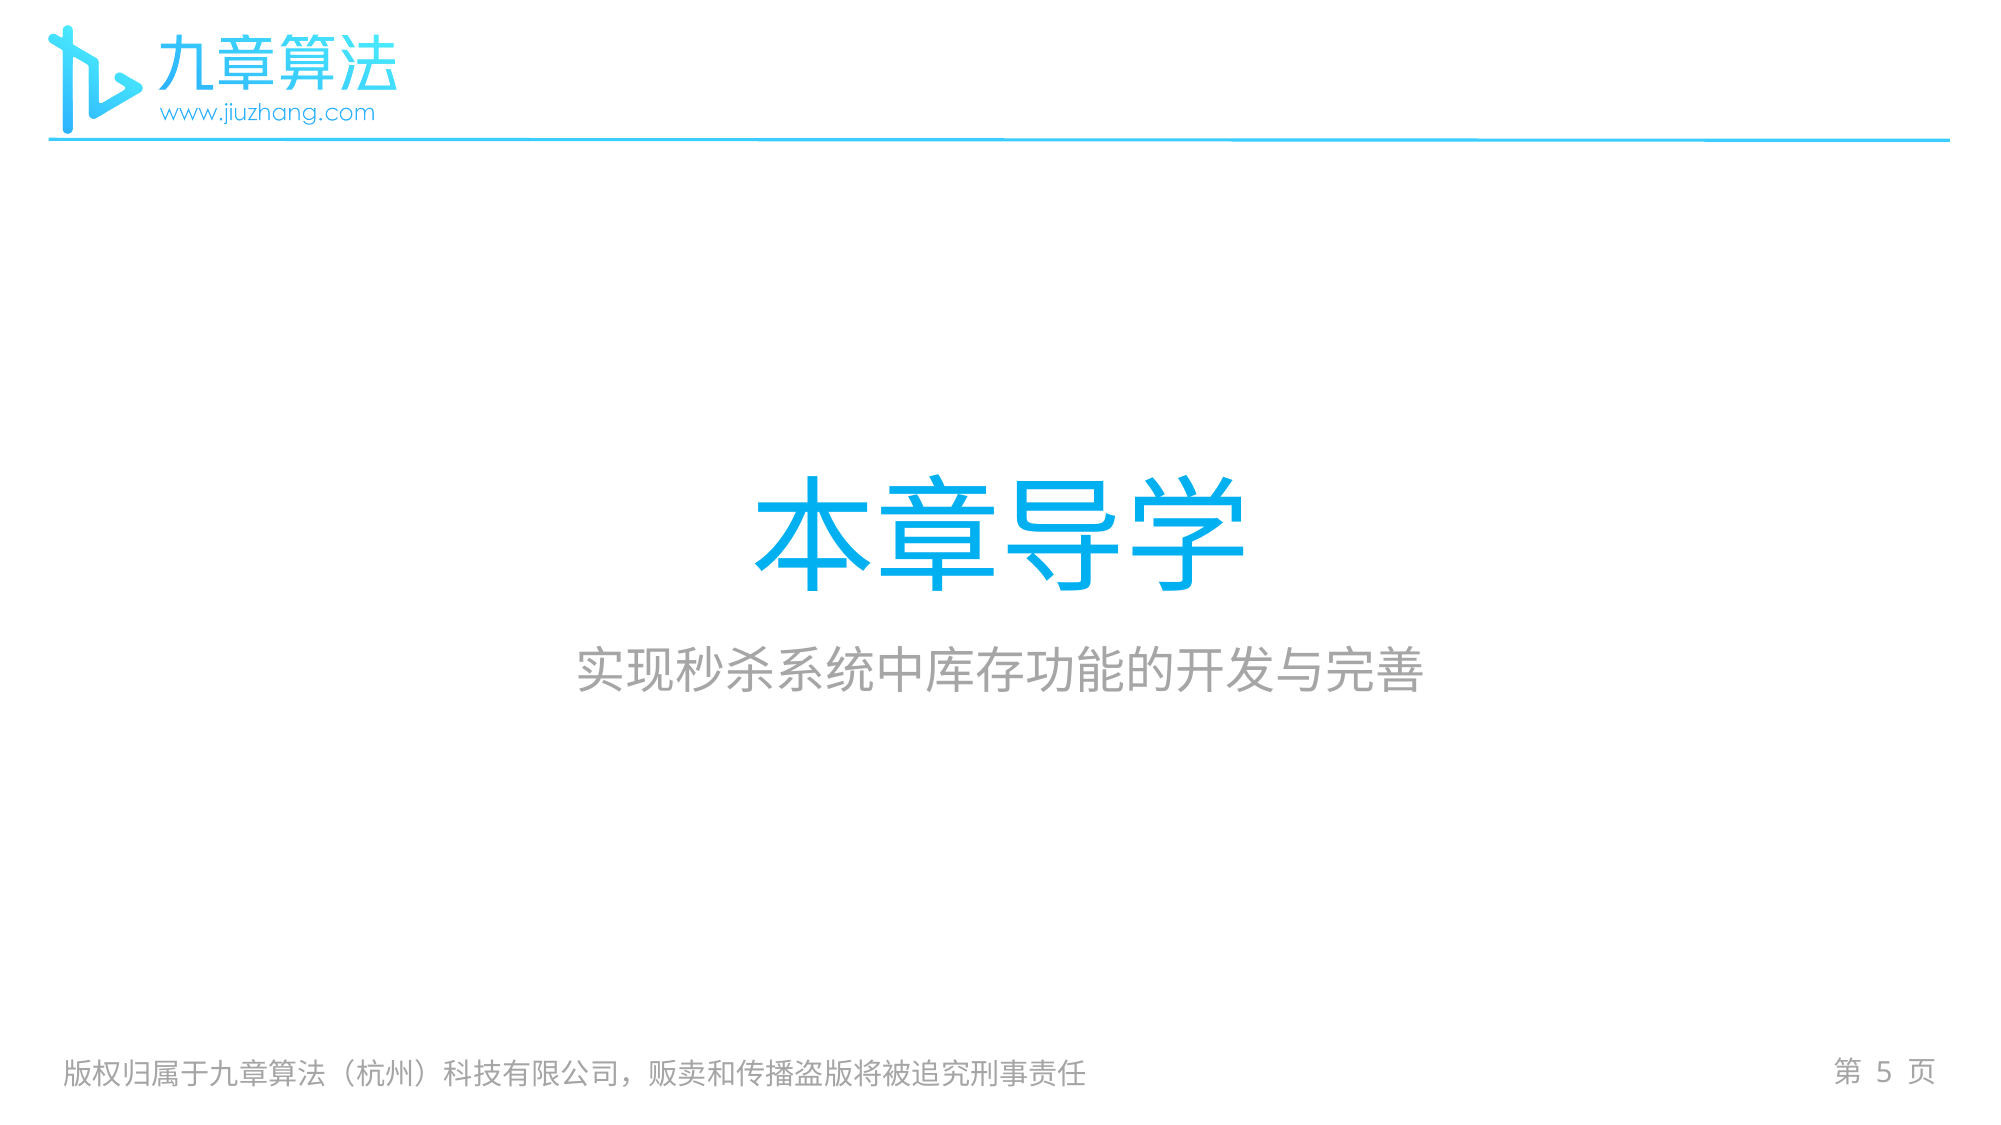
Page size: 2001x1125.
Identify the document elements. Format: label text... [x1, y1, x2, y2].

title 本章导学 [48, 204, 1952, 616]
picture [48, 25, 397, 134]
subtitle 实现秒杀系统中库存功能的开发与完善 [48, 630, 1952, 903]
